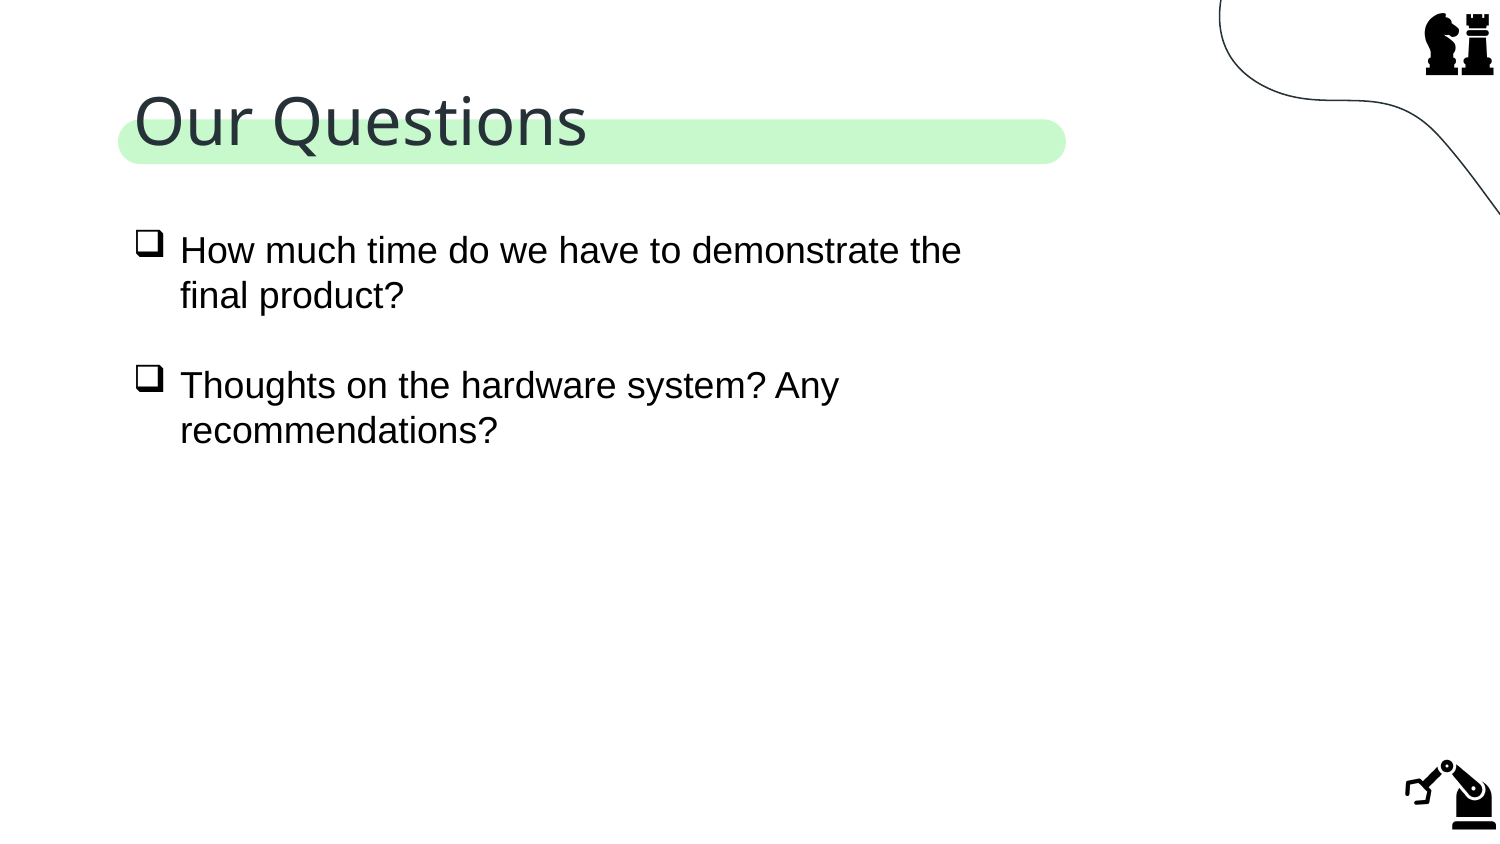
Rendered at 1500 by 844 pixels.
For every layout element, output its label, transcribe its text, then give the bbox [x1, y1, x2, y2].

title Our Questions [118, 63, 1382, 165]
picture [1414, 0, 1500, 89]
picture [1401, 744, 1500, 844]
text_box How much time do we have to demonstrate the final product? Thoughts on the hardware system? Any recommendations? [118, 211, 980, 528]
